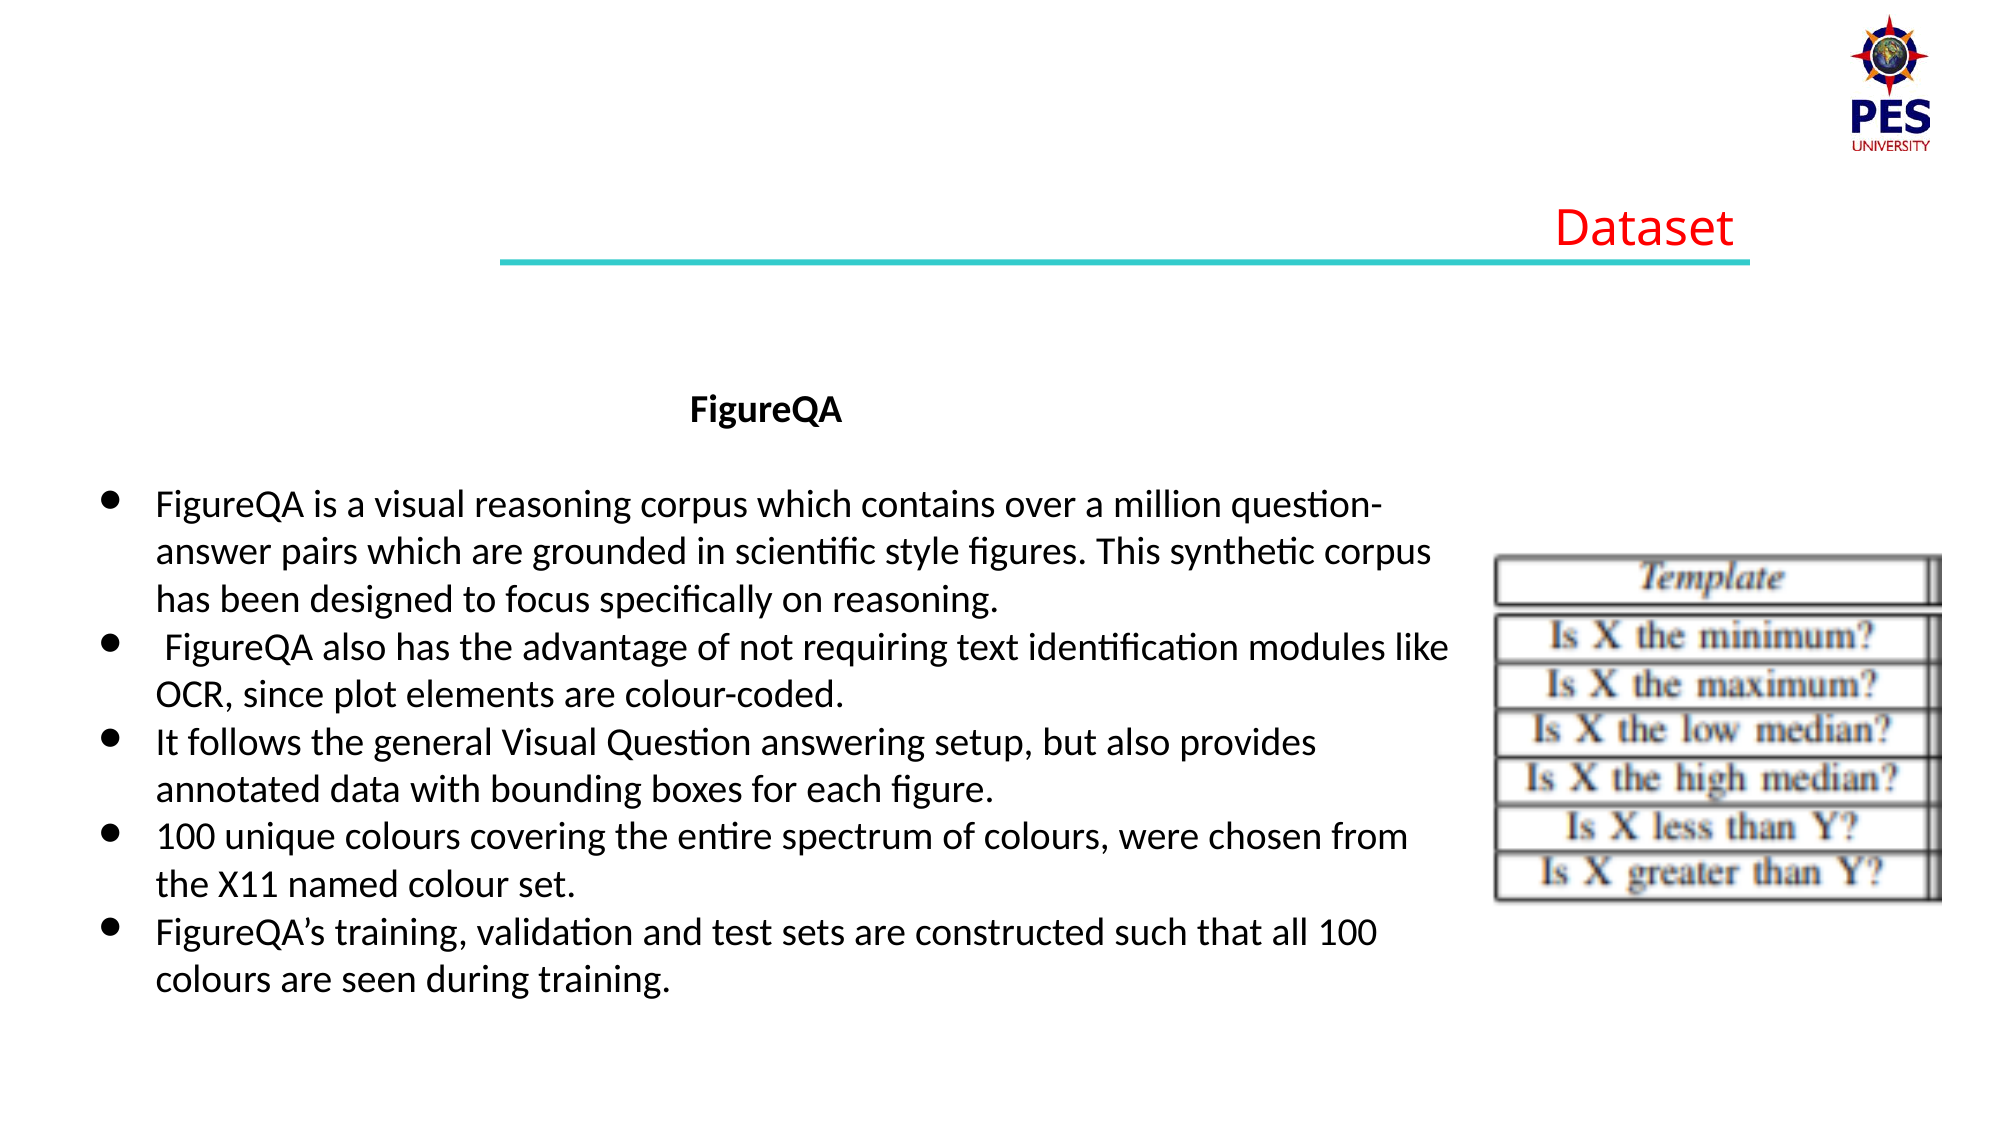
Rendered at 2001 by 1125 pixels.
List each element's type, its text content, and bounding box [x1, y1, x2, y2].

text_box [500, 259, 1750, 266]
text_box Dataset [585, 187, 1750, 264]
picture [1850, 13, 1930, 152]
picture [1477, 538, 1943, 934]
text_box FigureQA FigureQA is a visual reasoning corpus which contains over a million question-answer pairs which are grounded in scientific style figures. This synthetic corpus has been designed to focus specifically on reasoning. FigureQA also has the advantage of not requiring text identification modules like OCR, since plot elements are colour-coded. It follows the general Visual Question answering setup, but also provides annotated data with bounding boxes for each figure. 100 unique colours covering the entire spectrum of colours, were chosen from the X11 named colour set. FigureQA’s training, validation and test sets are constructed such that all 100 colours are seen during training. [65, 337, 1468, 1046]
